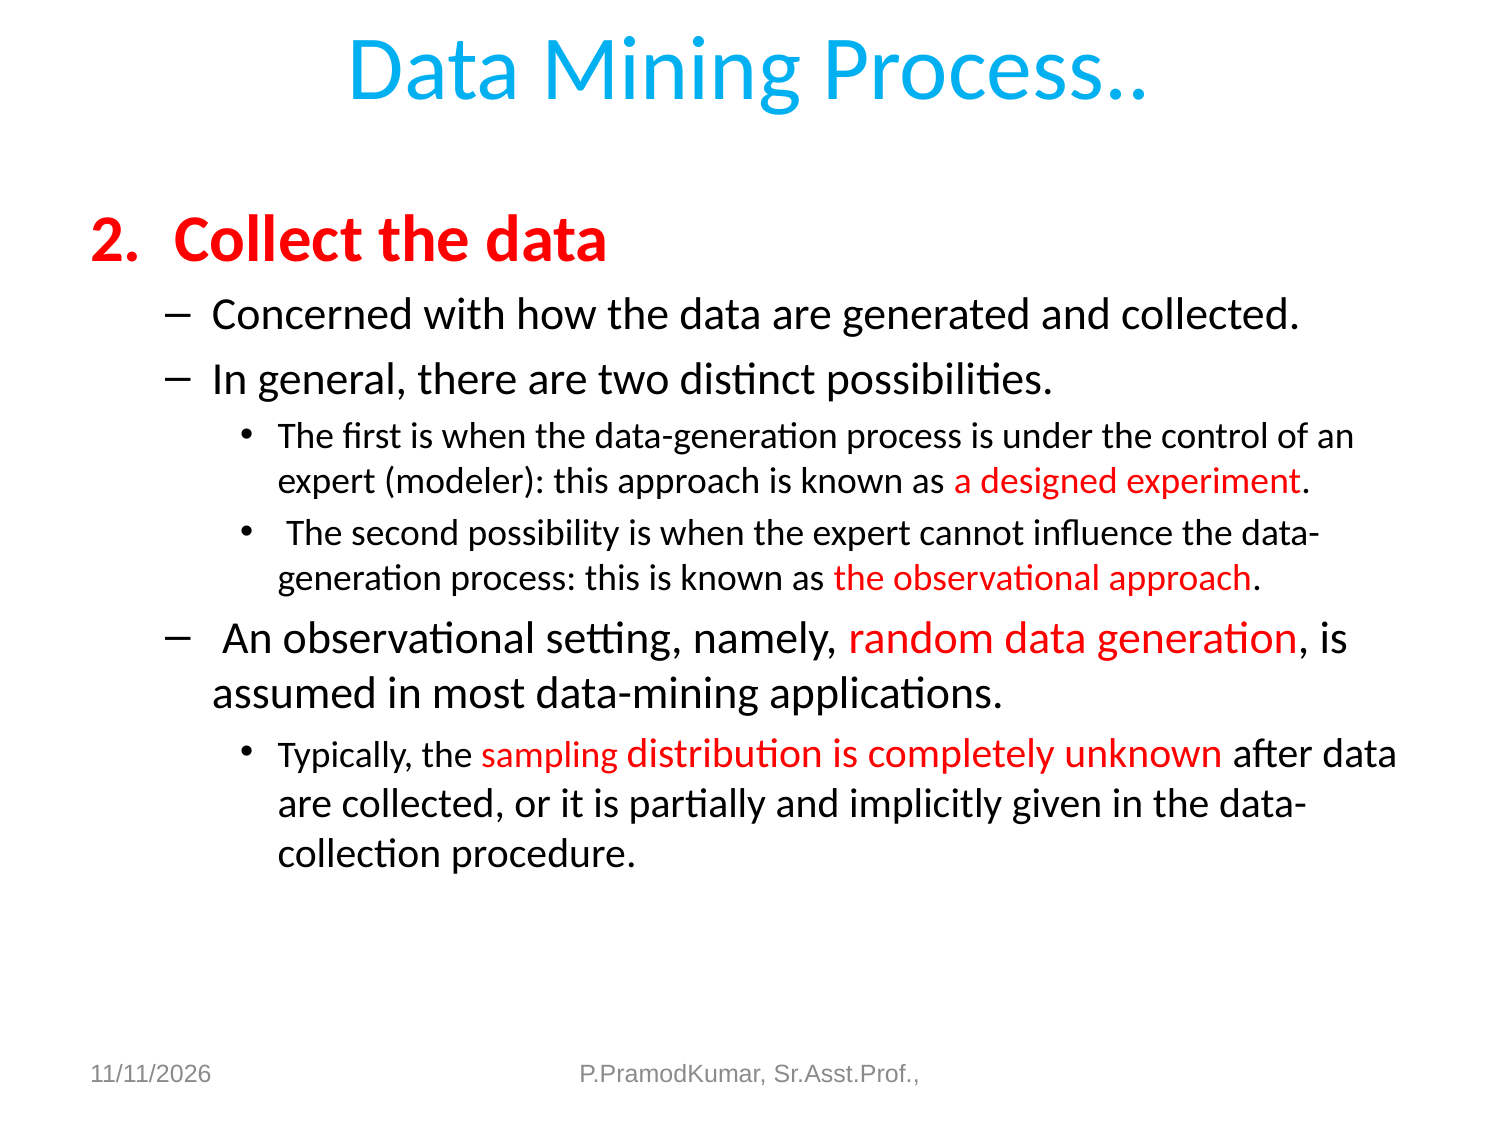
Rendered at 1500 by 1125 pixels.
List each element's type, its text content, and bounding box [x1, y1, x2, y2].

footer P.PramodKumar, Sr.Asst.Prof., [512, 1042, 988, 1103]
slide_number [75, 1042, 425, 1103]
title Data Mining Process.. [75, 0, 1425, 125]
list 2. Collect the data Concerned with how the data are generated and collected. In general, there are two distinct possibilities. The first is when the data-generation process is under the control of an expert (modeler): this approach is known as a designed experiment. The second possibility is when the expert cannot influence the data- generation process: this is known as the observational approach. An observational setting, namely, random data generation, is assumed in most data-mining applications. Typically, the sampling distribution is completely unknown after data are collected, or it is partially and implicitly given in the data-collection procedure. [75, 187, 1425, 1005]
